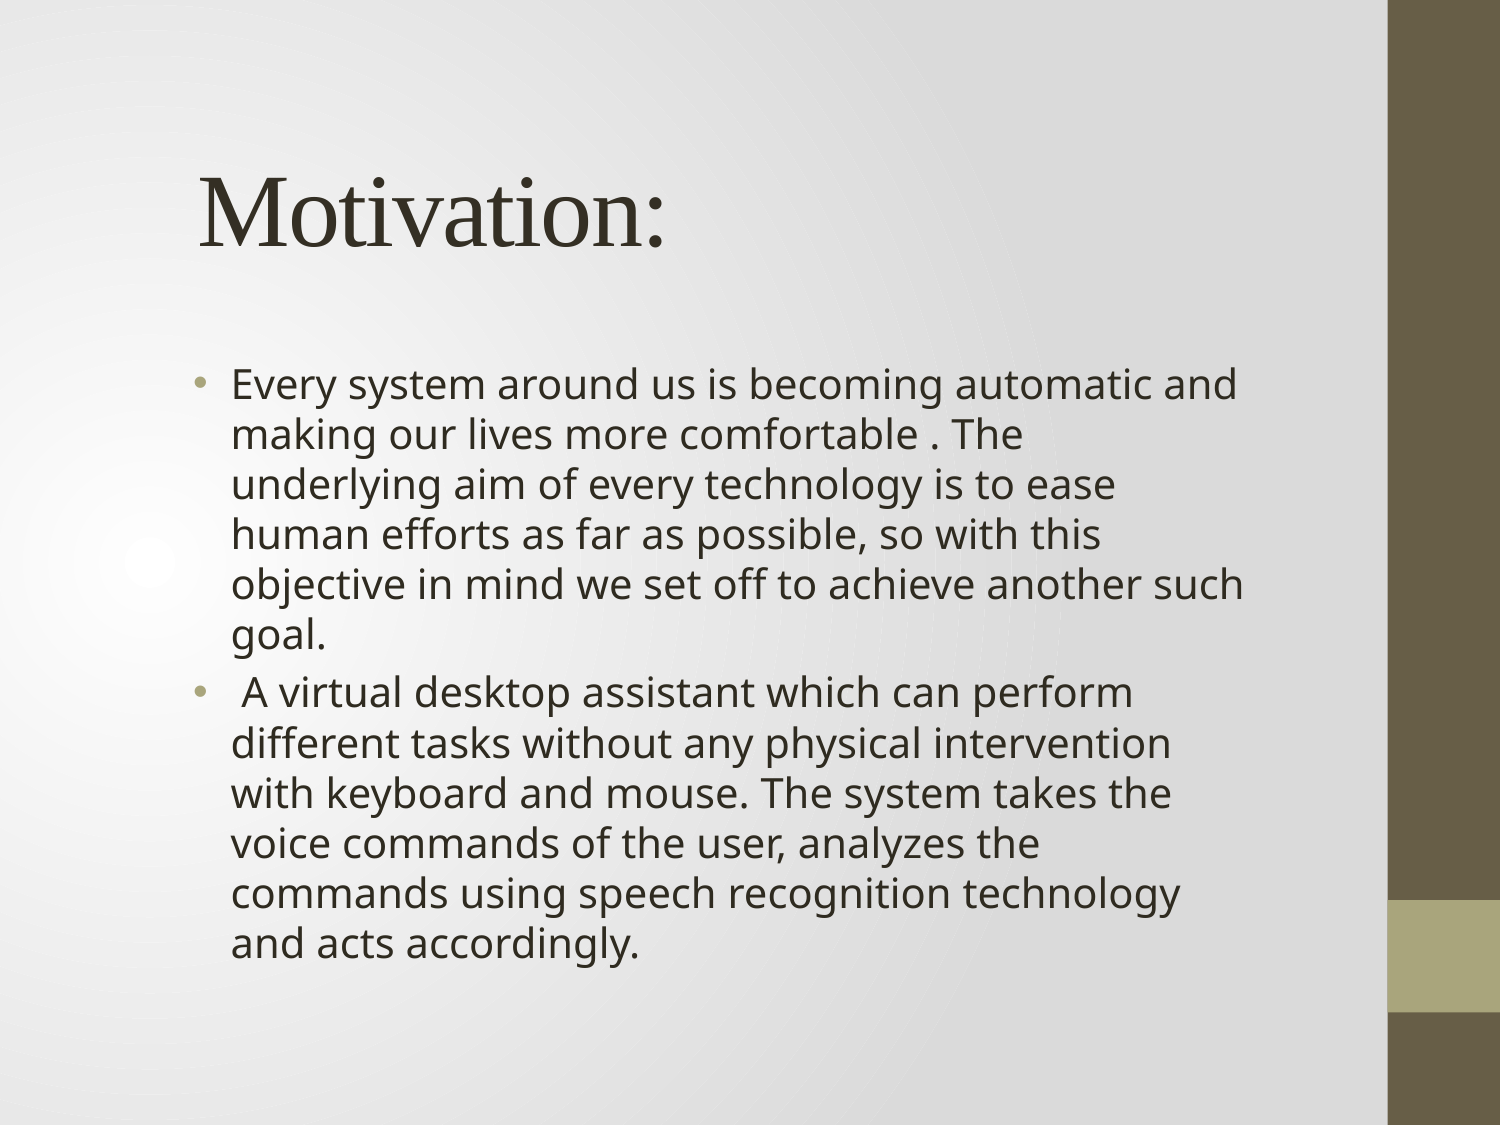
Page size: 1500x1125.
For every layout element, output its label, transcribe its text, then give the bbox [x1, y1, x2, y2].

list Every system around us is becoming automatic and making our lives more comfortable . The underlying aim of every technology is to ease human efforts as far as possible, so with this objective in mind we set off to achieve another such goal. A virtual desktop assistant which can perform different tasks without any physical intervention with keyboard and mouse. The system takes the voice commands of the user, analyzes the commands using speech recognition technology and acts accordingly. [159, 349, 1261, 1039]
title Motivation: [183, 90, 1341, 320]
